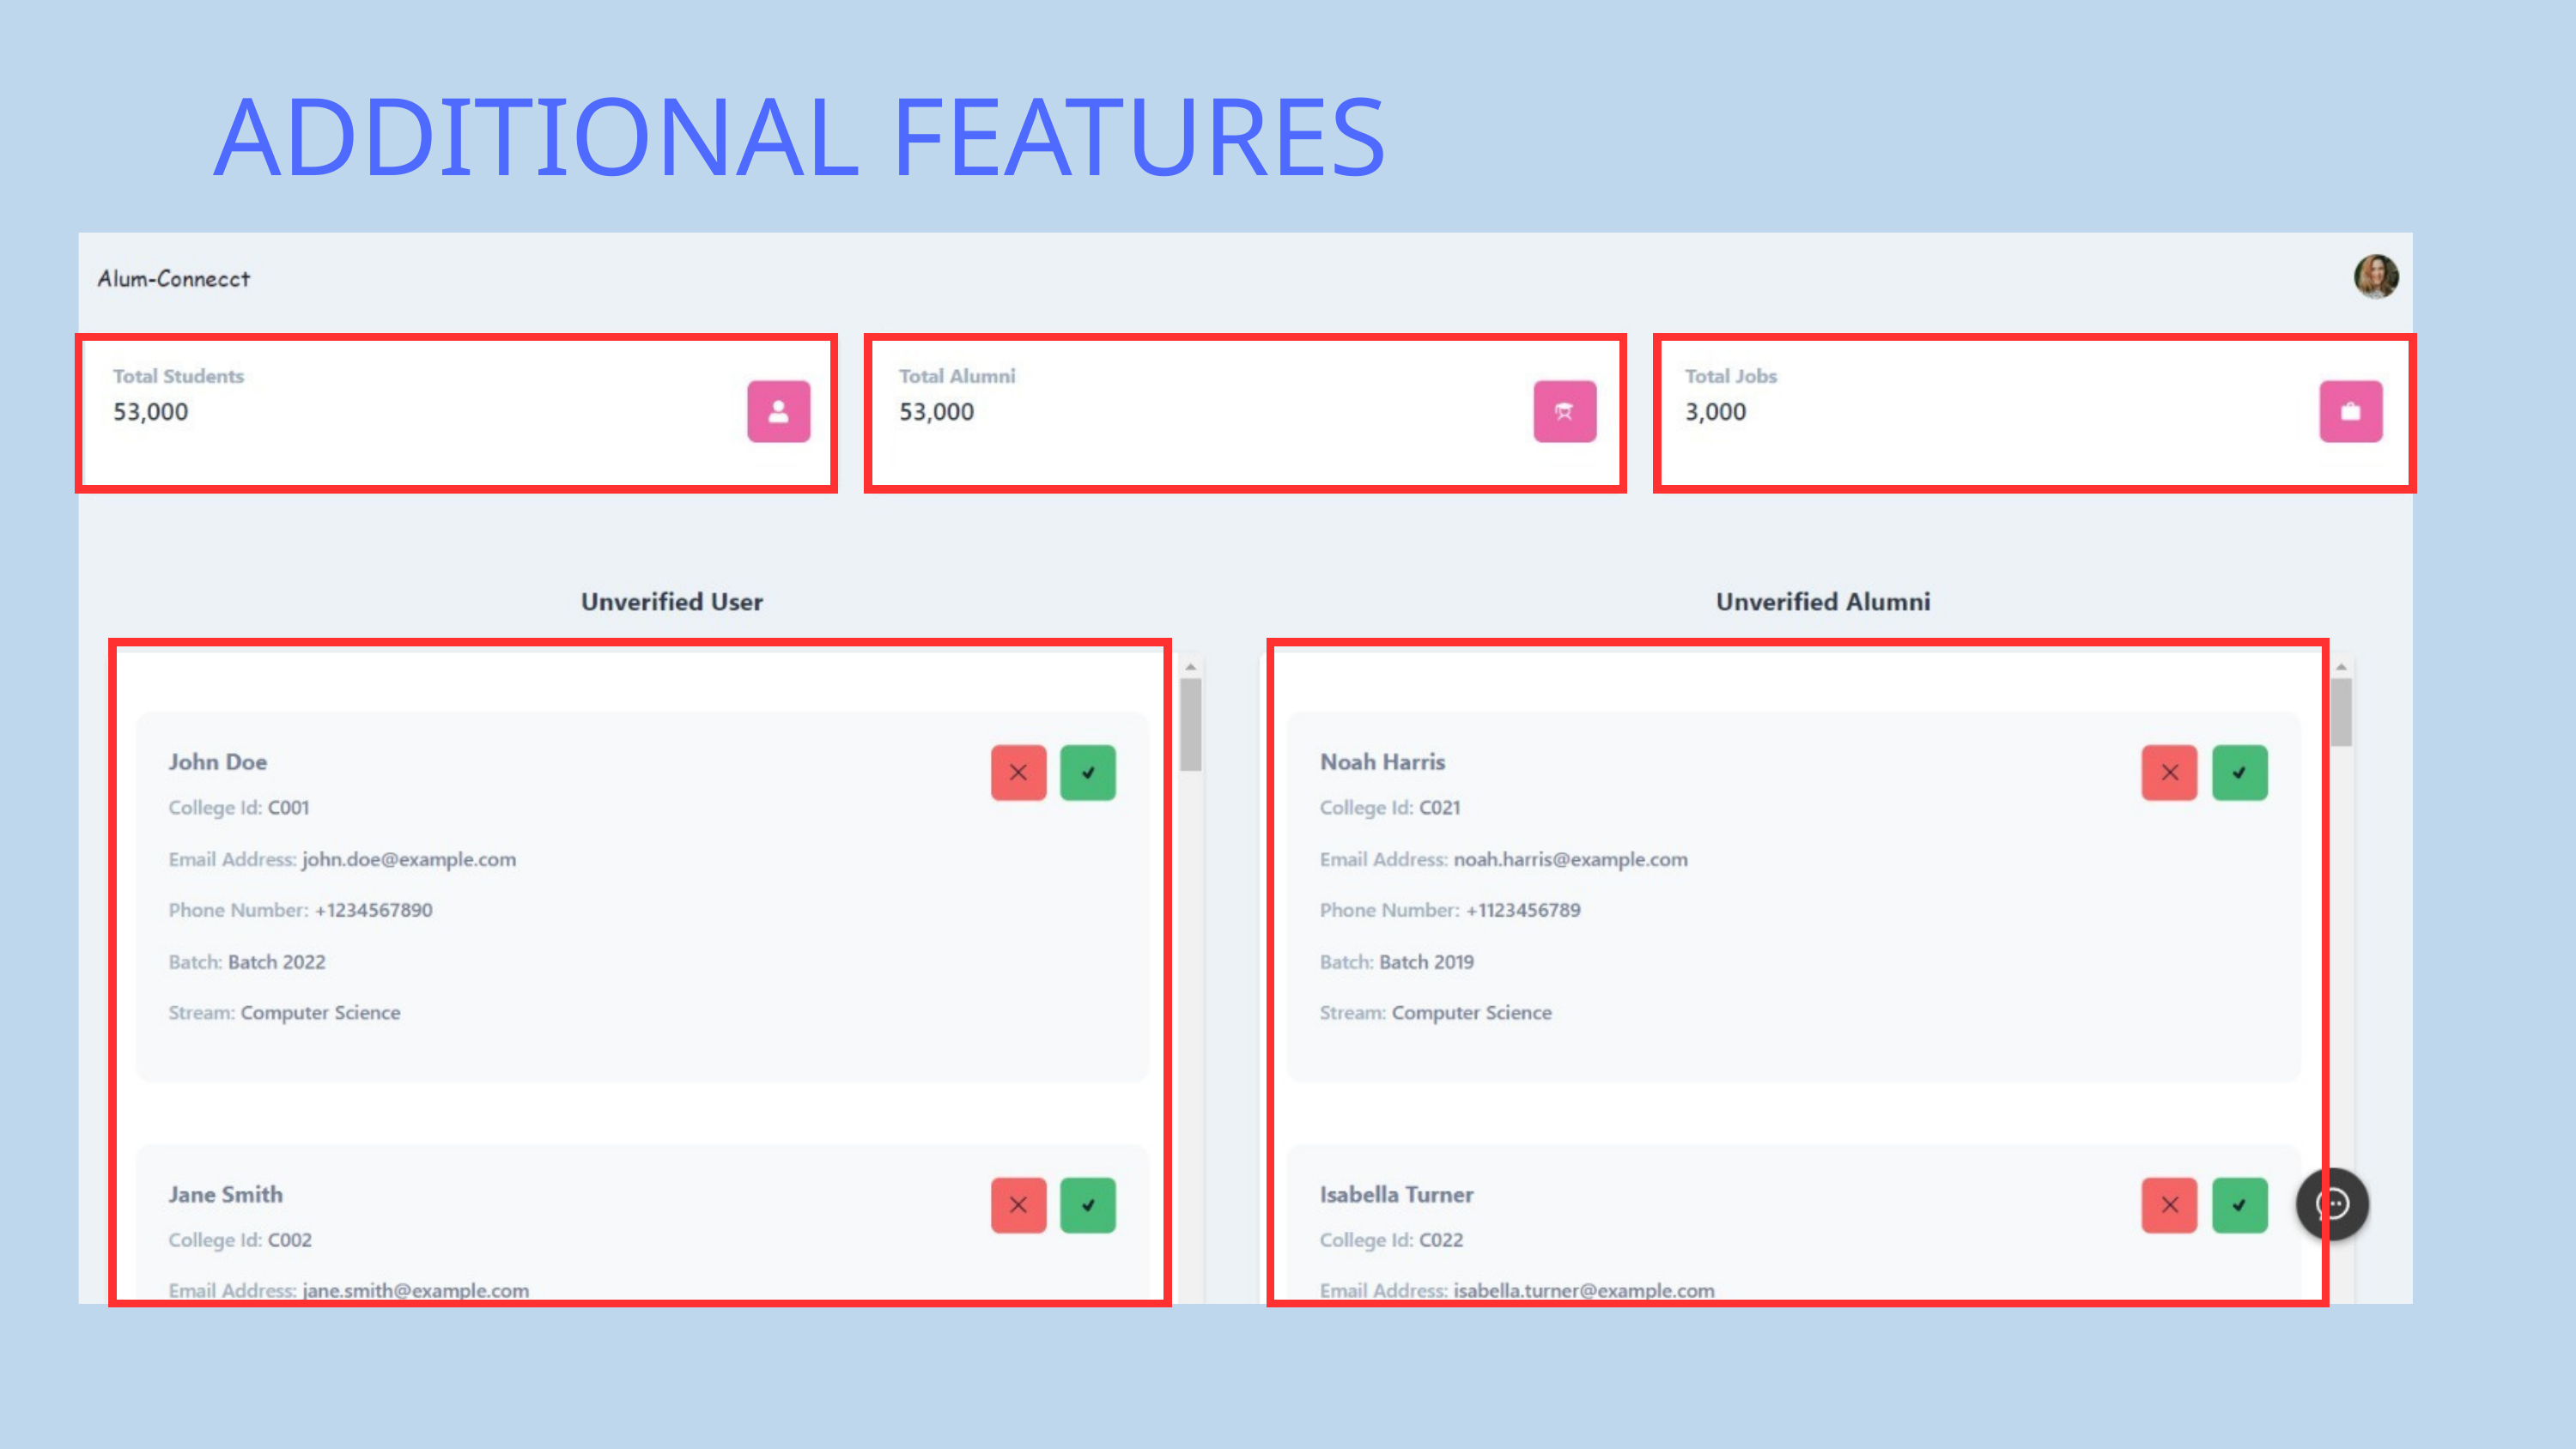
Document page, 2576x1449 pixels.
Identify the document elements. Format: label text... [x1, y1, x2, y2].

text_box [78, 233, 2414, 1304]
text_box ADDITIONAL FEATURES [78, 108, 1524, 197]
